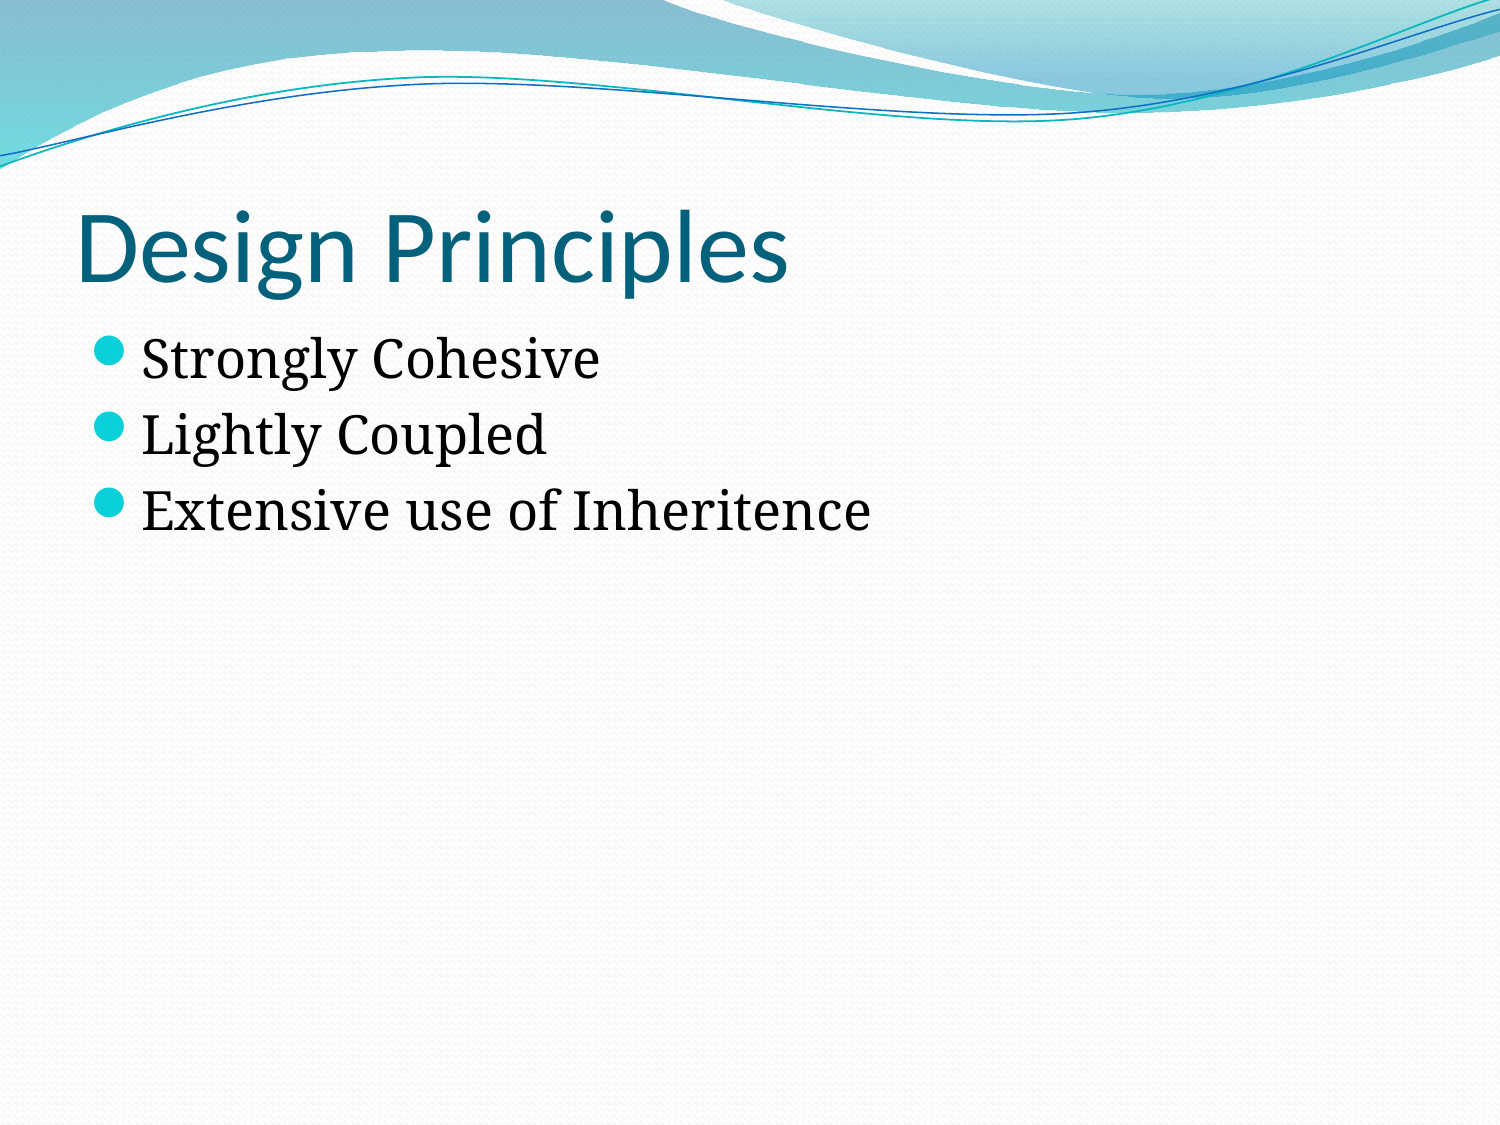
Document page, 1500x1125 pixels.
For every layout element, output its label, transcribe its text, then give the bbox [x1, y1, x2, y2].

title Design Principles [75, 115, 1425, 303]
list Strongly Cohesive Lightly Coupled Extensive use of Inheritence [75, 317, 1425, 1038]
